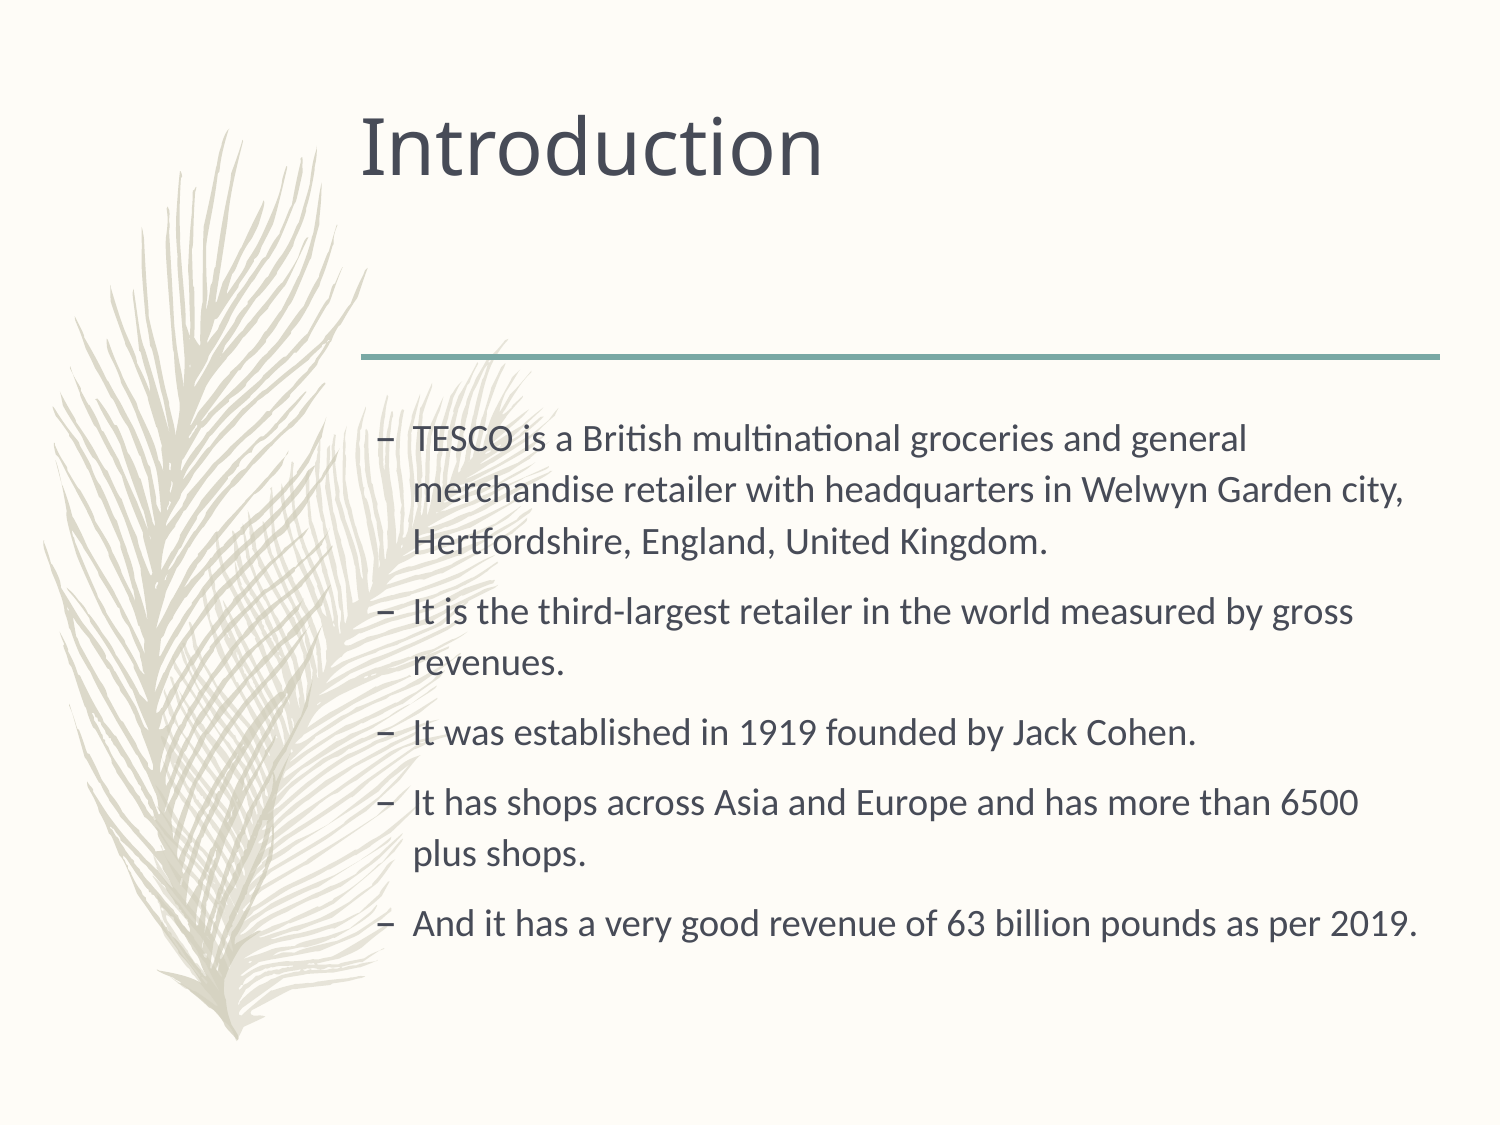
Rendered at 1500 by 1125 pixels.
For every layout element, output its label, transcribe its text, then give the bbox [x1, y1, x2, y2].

title Introduction [345, 93, 1440, 350]
list TESCO is a British multinational groceries and general merchandise retailer with headquarters in Welwyn Garden city, Hertfordshire, England, United Kingdom. It is the third-largest retailer in the world measured by gross revenues. It was established in 1919 founded by Jack Cohen. It has shops across Asia and Europe and has more than 6500 plus shops. And it has a very good revenue of 63 billion pounds as per 2019. [360, 399, 1440, 999]
